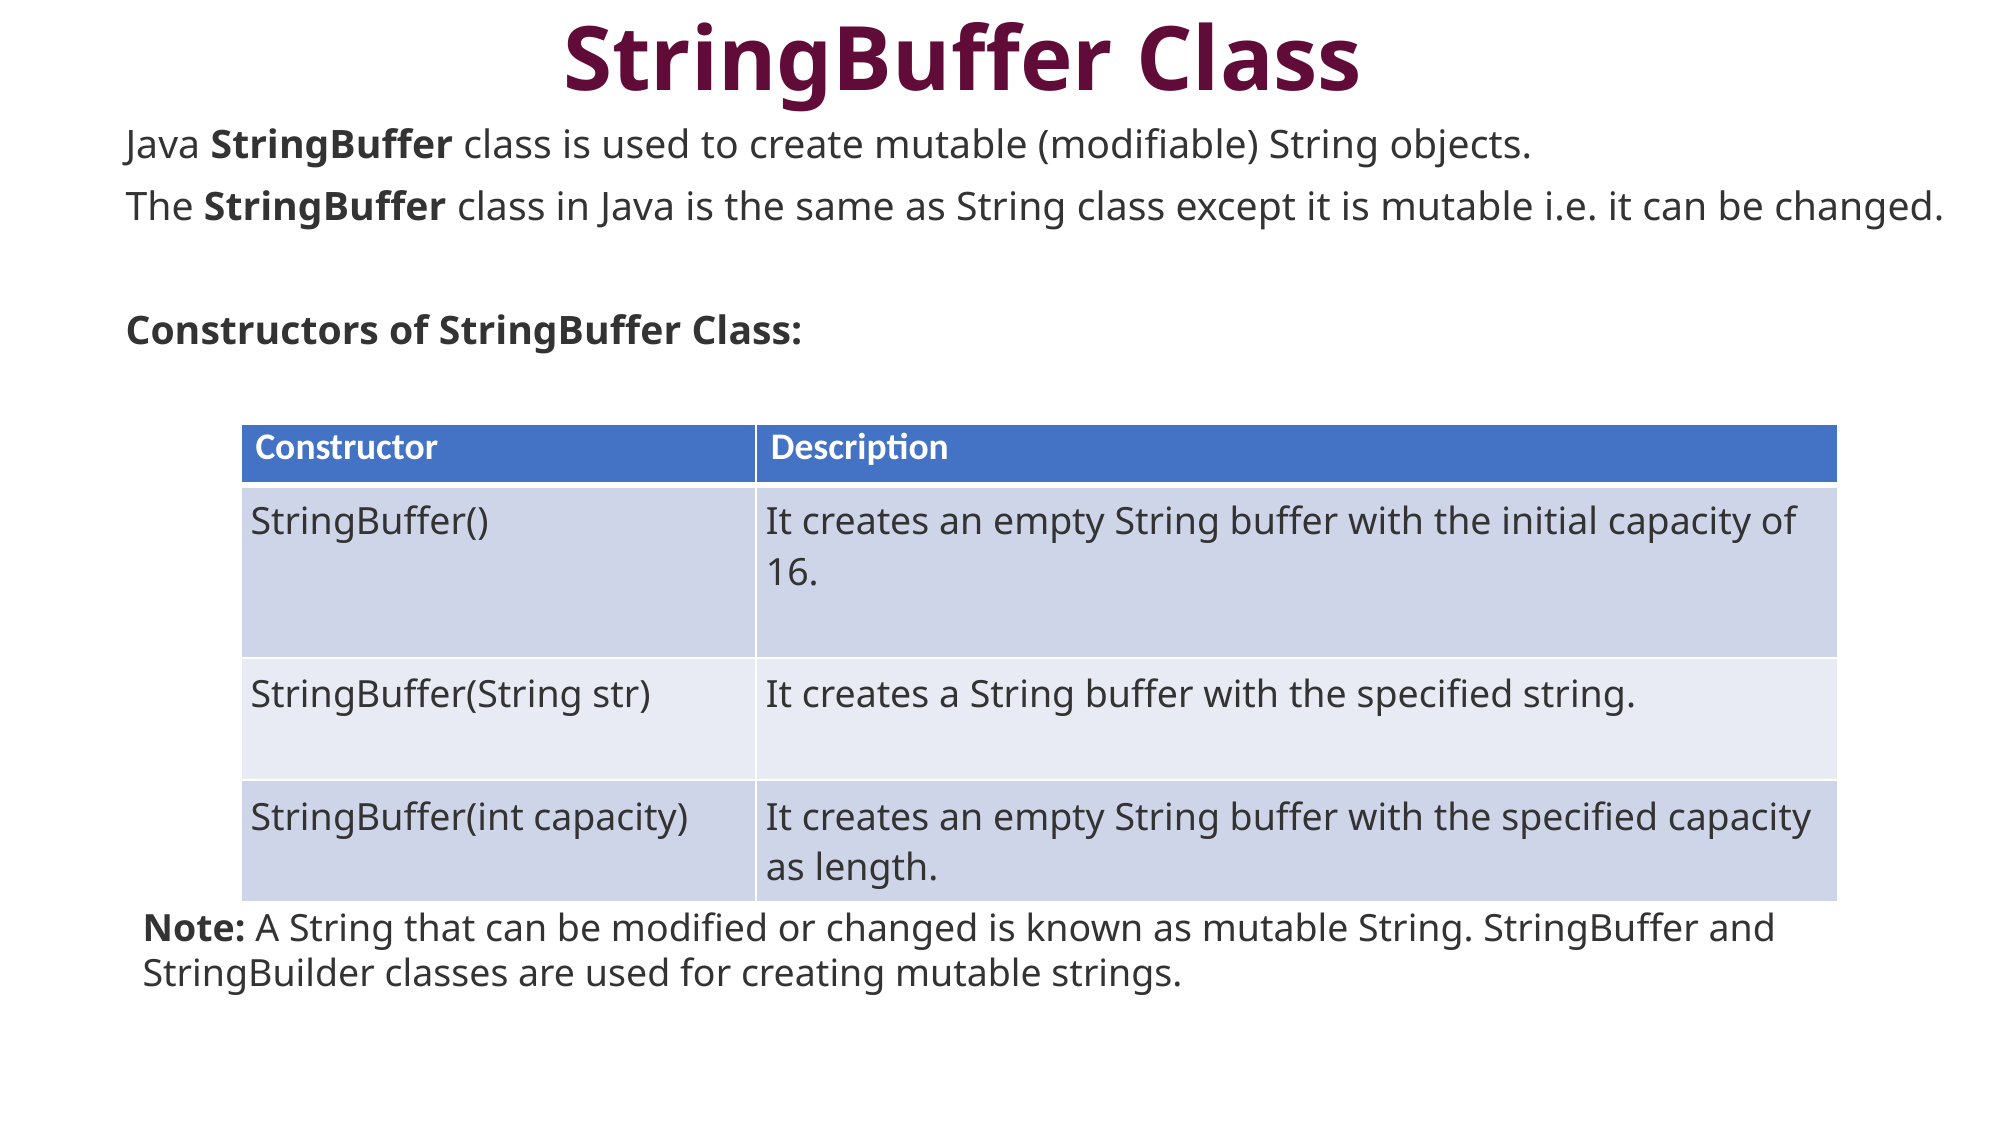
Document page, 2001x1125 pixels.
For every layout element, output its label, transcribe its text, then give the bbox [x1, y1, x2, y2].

table_header Constructor [242, 425, 755, 482]
list Java StringBuffer class is used to create mutable (modifiable) String objects. The StringBuffer class in Java is the same as String class except it is mutable i.e. it can be changed. Constructors of StringBuffer Class: [110, 117, 1970, 400]
table_cell StringBuffer() [242, 488, 755, 657]
table_header Description [757, 425, 1837, 482]
table_cell StringBuffer(int capacity) [242, 781, 755, 896]
table_cell StringBuffer(String str) [242, 659, 755, 779]
table_cell It creates a String buffer with the specified string. [757, 659, 1837, 779]
table_cell It creates an empty String buffer with the specified capacity as length. [757, 781, 1837, 896]
table_cell It creates an empty String buffer with the initial capacity of 16. [757, 488, 1837, 657]
text_box Note: A String that can be modified or changed is known as mutable String. StringBuffer and StringBuilder classes are used for creating mutable strings. [127, 896, 1887, 1001]
title StringBuffer Class [65, 6, 1861, 118]
